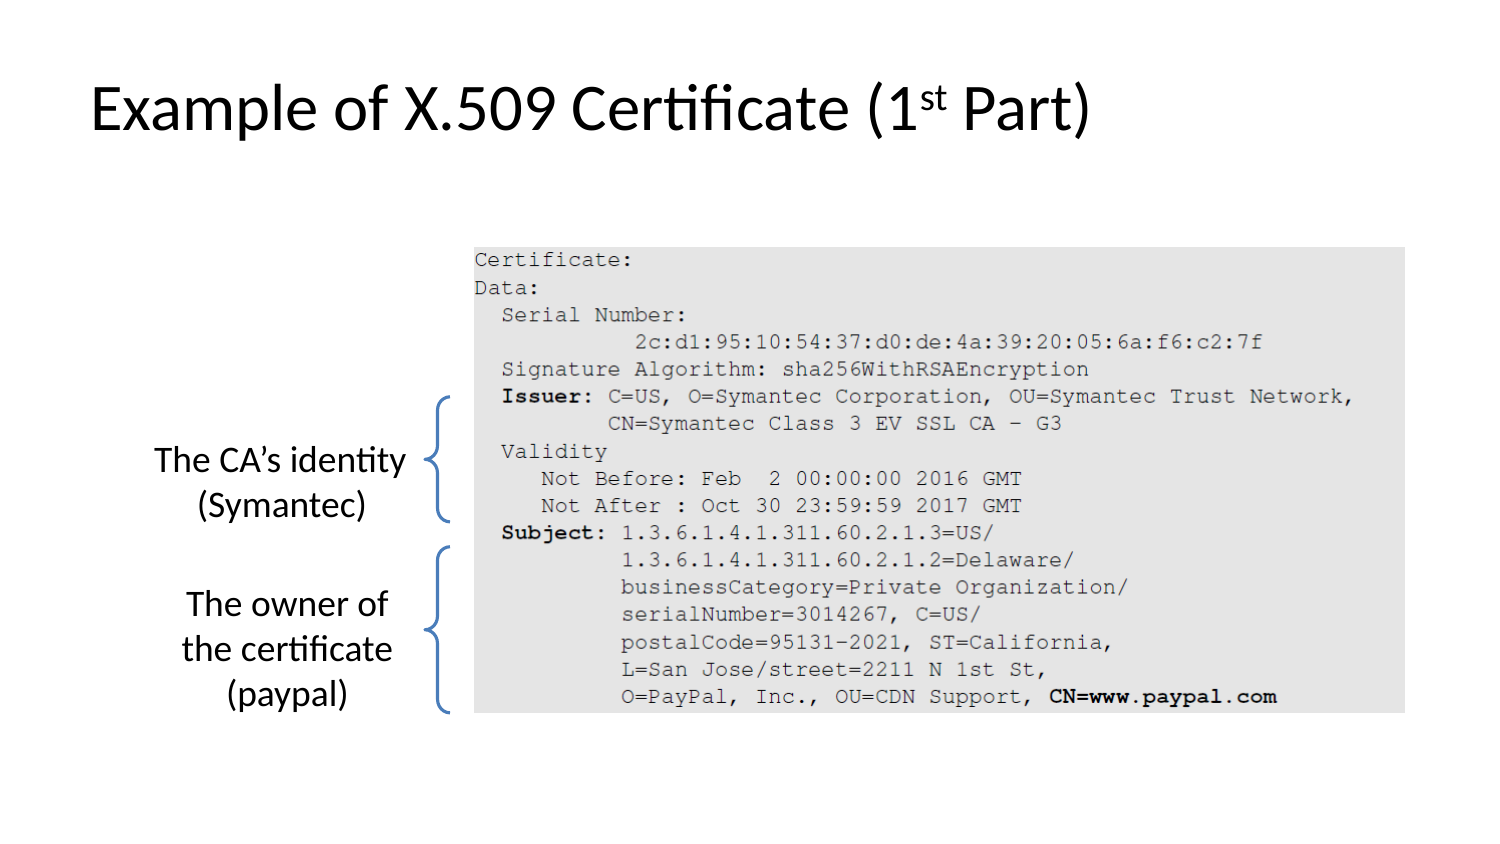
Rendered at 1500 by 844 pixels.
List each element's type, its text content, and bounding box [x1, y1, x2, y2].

text_box [425, 396, 451, 522]
title Example of X.509 Certificate (1st Part) [75, 33, 1425, 175]
picture [474, 246, 1406, 714]
text_box The owner of the certificate (paypal) [150, 571, 425, 724]
text_box [425, 546, 451, 713]
text_box The CA’s identity (Symantec) [139, 427, 425, 534]
